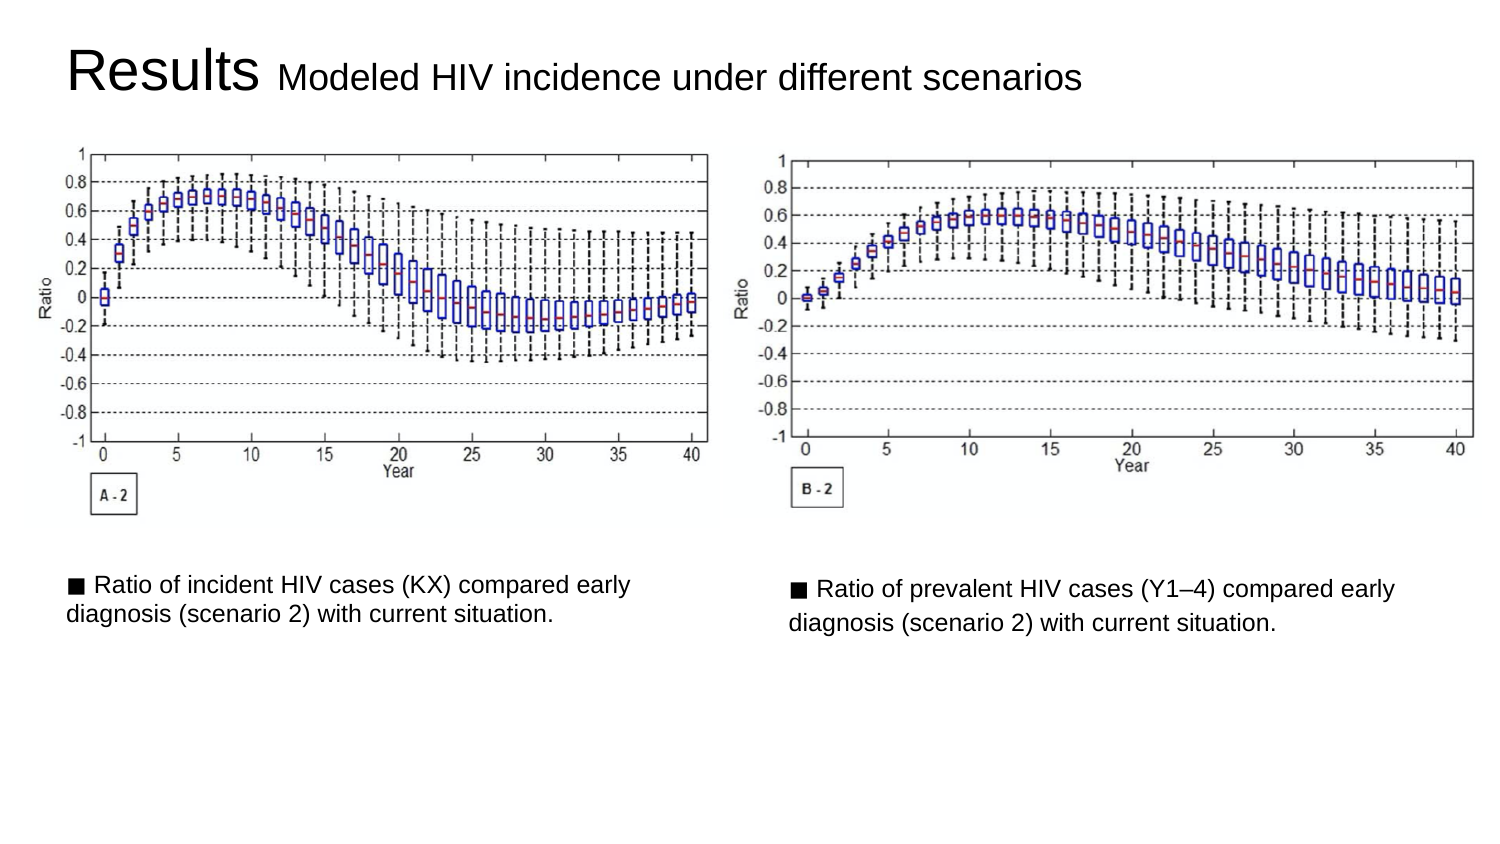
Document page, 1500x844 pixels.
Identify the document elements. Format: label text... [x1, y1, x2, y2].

list ◼️ Ratio of incident HIV cases (KX) compared early diagnosis (scenario 2) with current situation. [51, 553, 750, 702]
list ◼️ Ratio of prevalent HIV cases (Y1–4) compared early diagnosis (scenario 2) with current situation. [773, 553, 1473, 702]
picture [24, 135, 1500, 529]
title Results Modeled HIV incidence under different scenarios [51, 16, 1449, 111]
